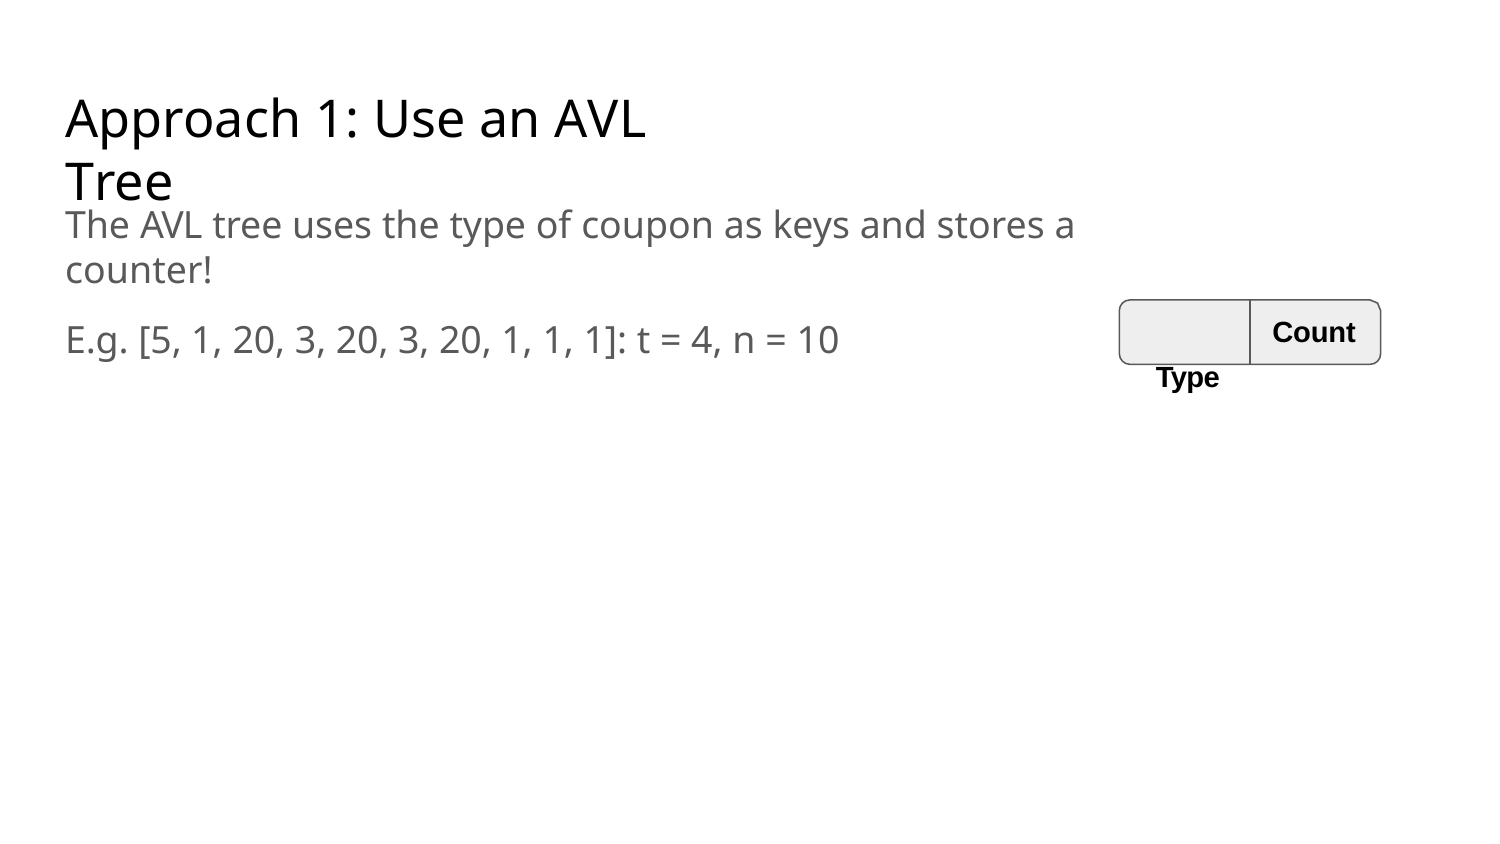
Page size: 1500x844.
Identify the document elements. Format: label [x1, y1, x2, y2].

text_box [63, 199, 1382, 394]
title [63, 82, 755, 199]
